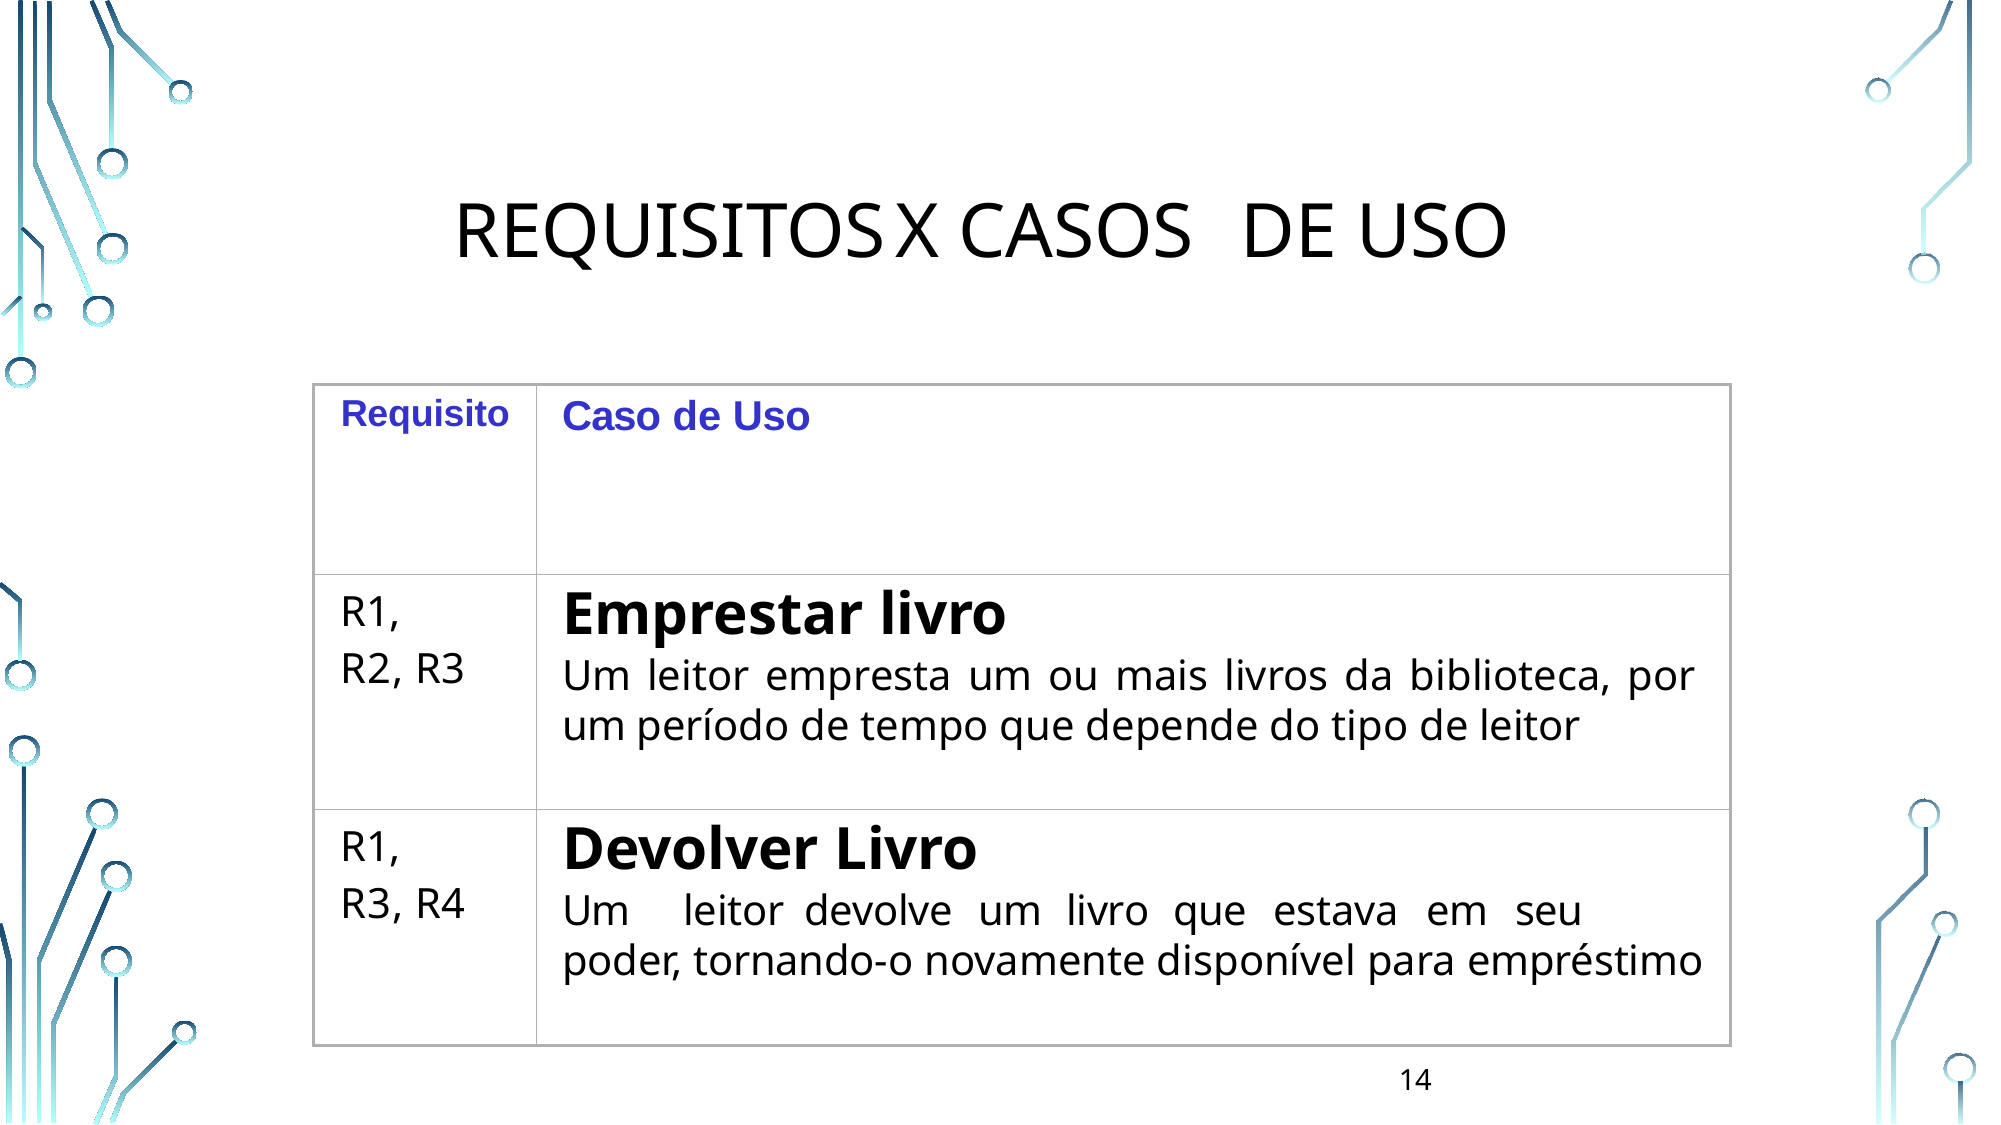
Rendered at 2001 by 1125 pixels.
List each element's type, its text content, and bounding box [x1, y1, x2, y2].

table_cell R1, R2, R3 [315, 575, 536, 809]
table_header Requisito [315, 386, 536, 574]
table_cell Devolver Livro Um leitor devolve um livro que estava em seu poder, tornando-o novamente disponível para empréstimo [537, 810, 1729, 1044]
title Requisitos X Casos de Uso [451, 131, 1520, 322]
table_header Caso de Uso [537, 386, 1729, 574]
table_cell Emprestar livro Um leitor empresta um ou mais livros da biblioteca, por um período de tempo que depende do tipo de leitor [537, 575, 1729, 809]
slide_number 14 [1372, 1047, 1432, 1125]
table_cell R1, R3, R4 [315, 810, 536, 1044]
